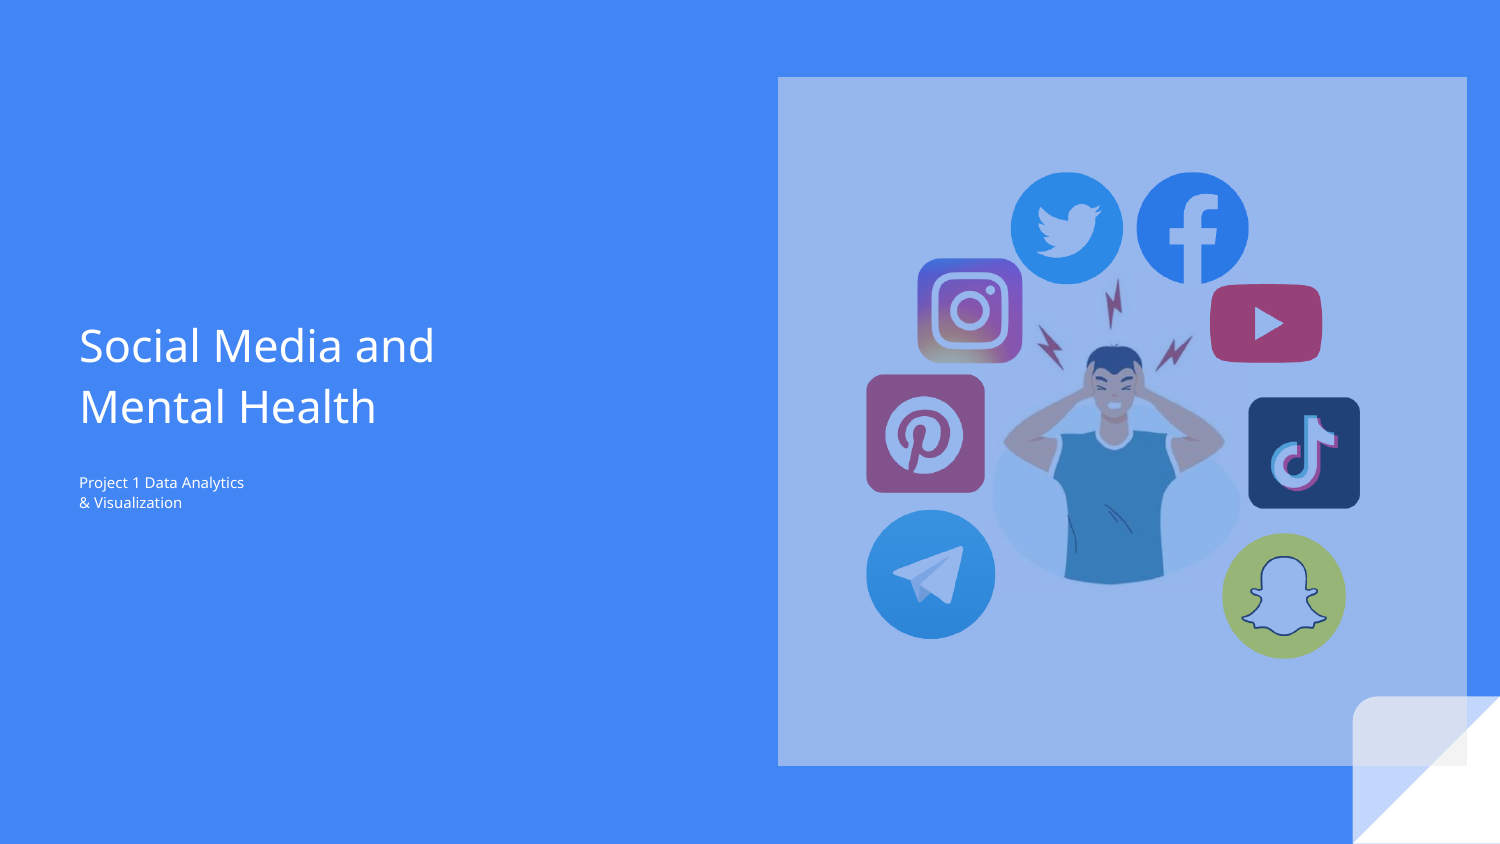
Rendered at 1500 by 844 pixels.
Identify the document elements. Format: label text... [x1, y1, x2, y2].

subtitle Project 1 Data Analytics & Visualization [64, 457, 773, 529]
title Social Media and Mental Health [64, 298, 773, 452]
picture [778, 77, 1467, 767]
